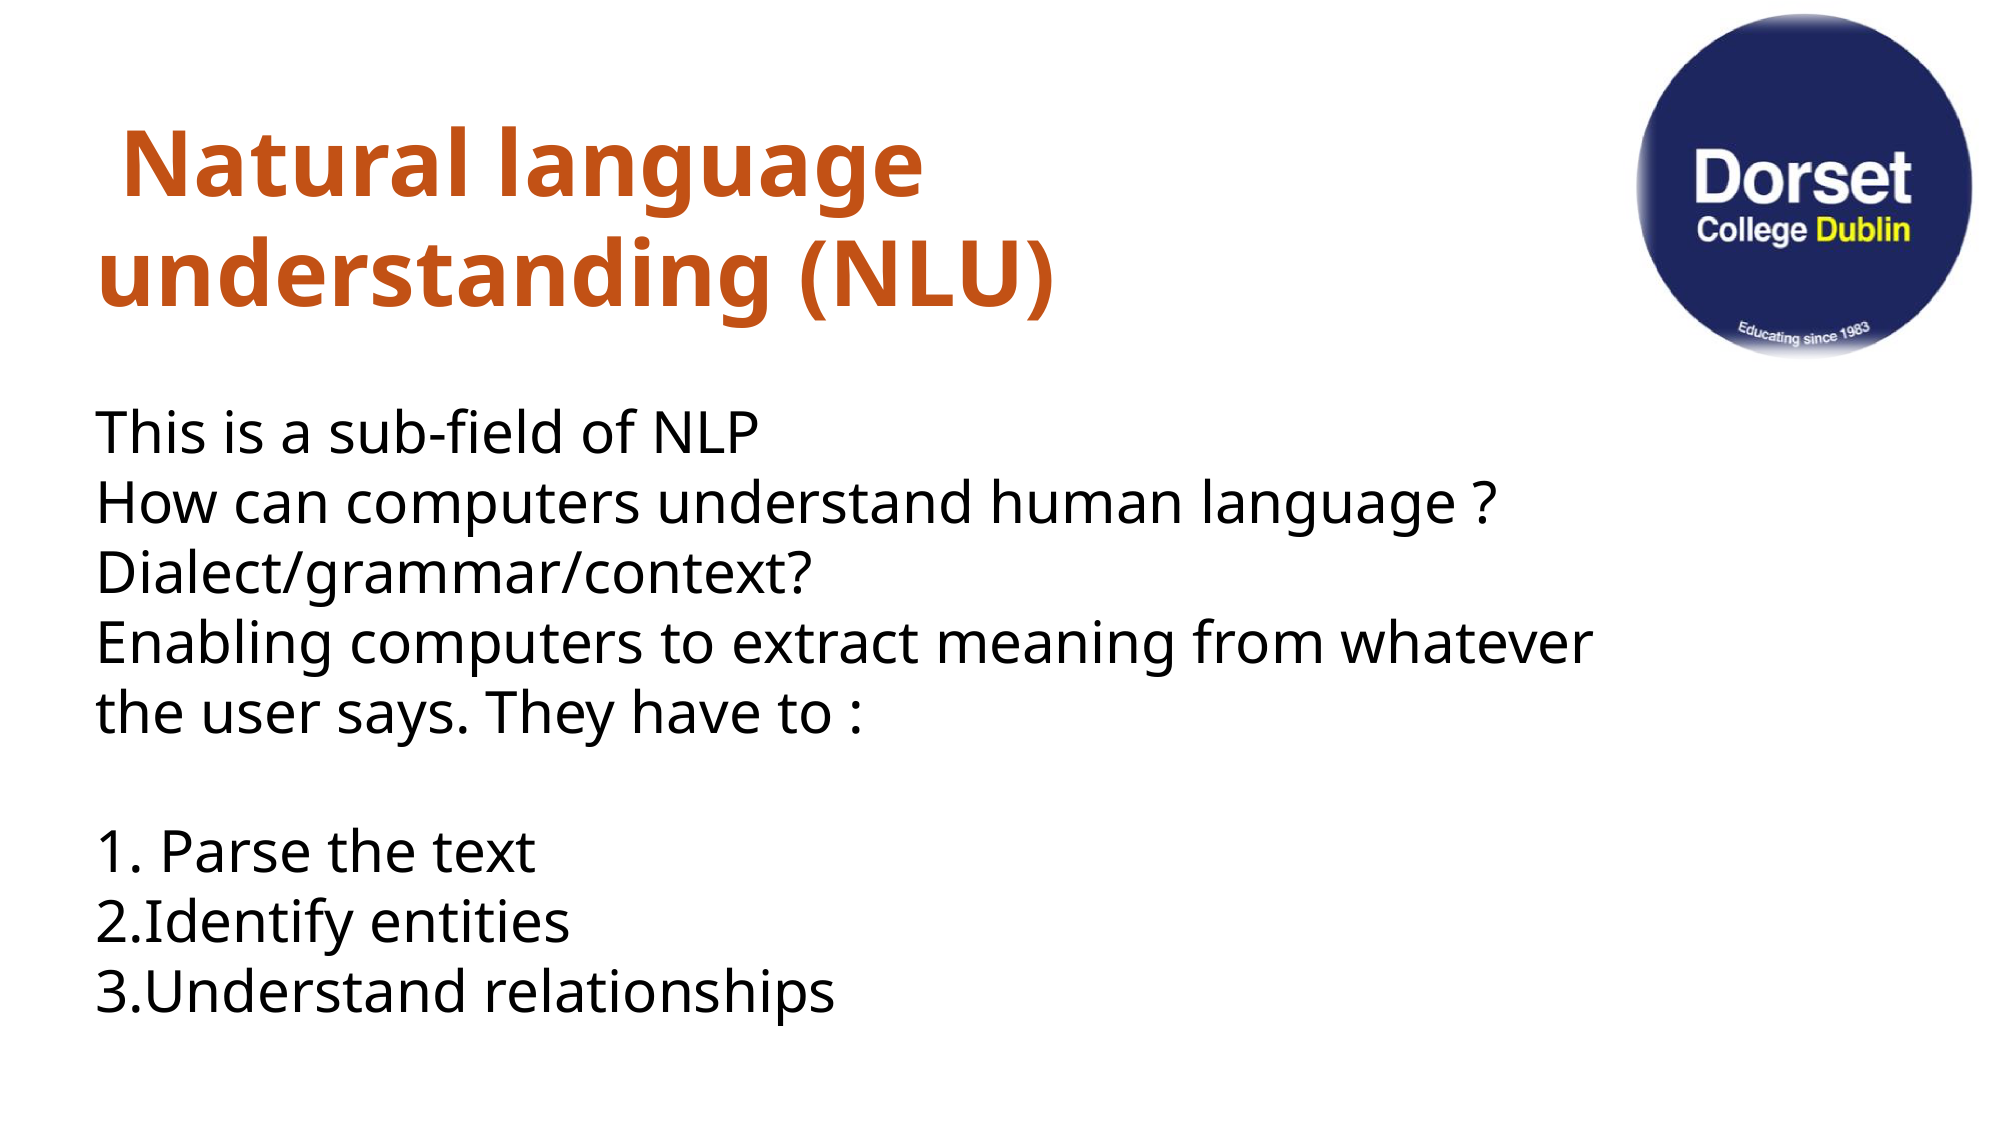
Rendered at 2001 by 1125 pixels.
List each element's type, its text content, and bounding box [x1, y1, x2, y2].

picture [1621, 0, 2000, 363]
text_box Natural language understanding (NLU) This is a sub-field of NLP How can computers understand human language ? Dialect/grammar/context? Enabling computers to extract meaning from whatever the user says. They have to : 1. Parse the text 2.Identify entities 3.Understand relationships [80, 97, 1623, 1125]
